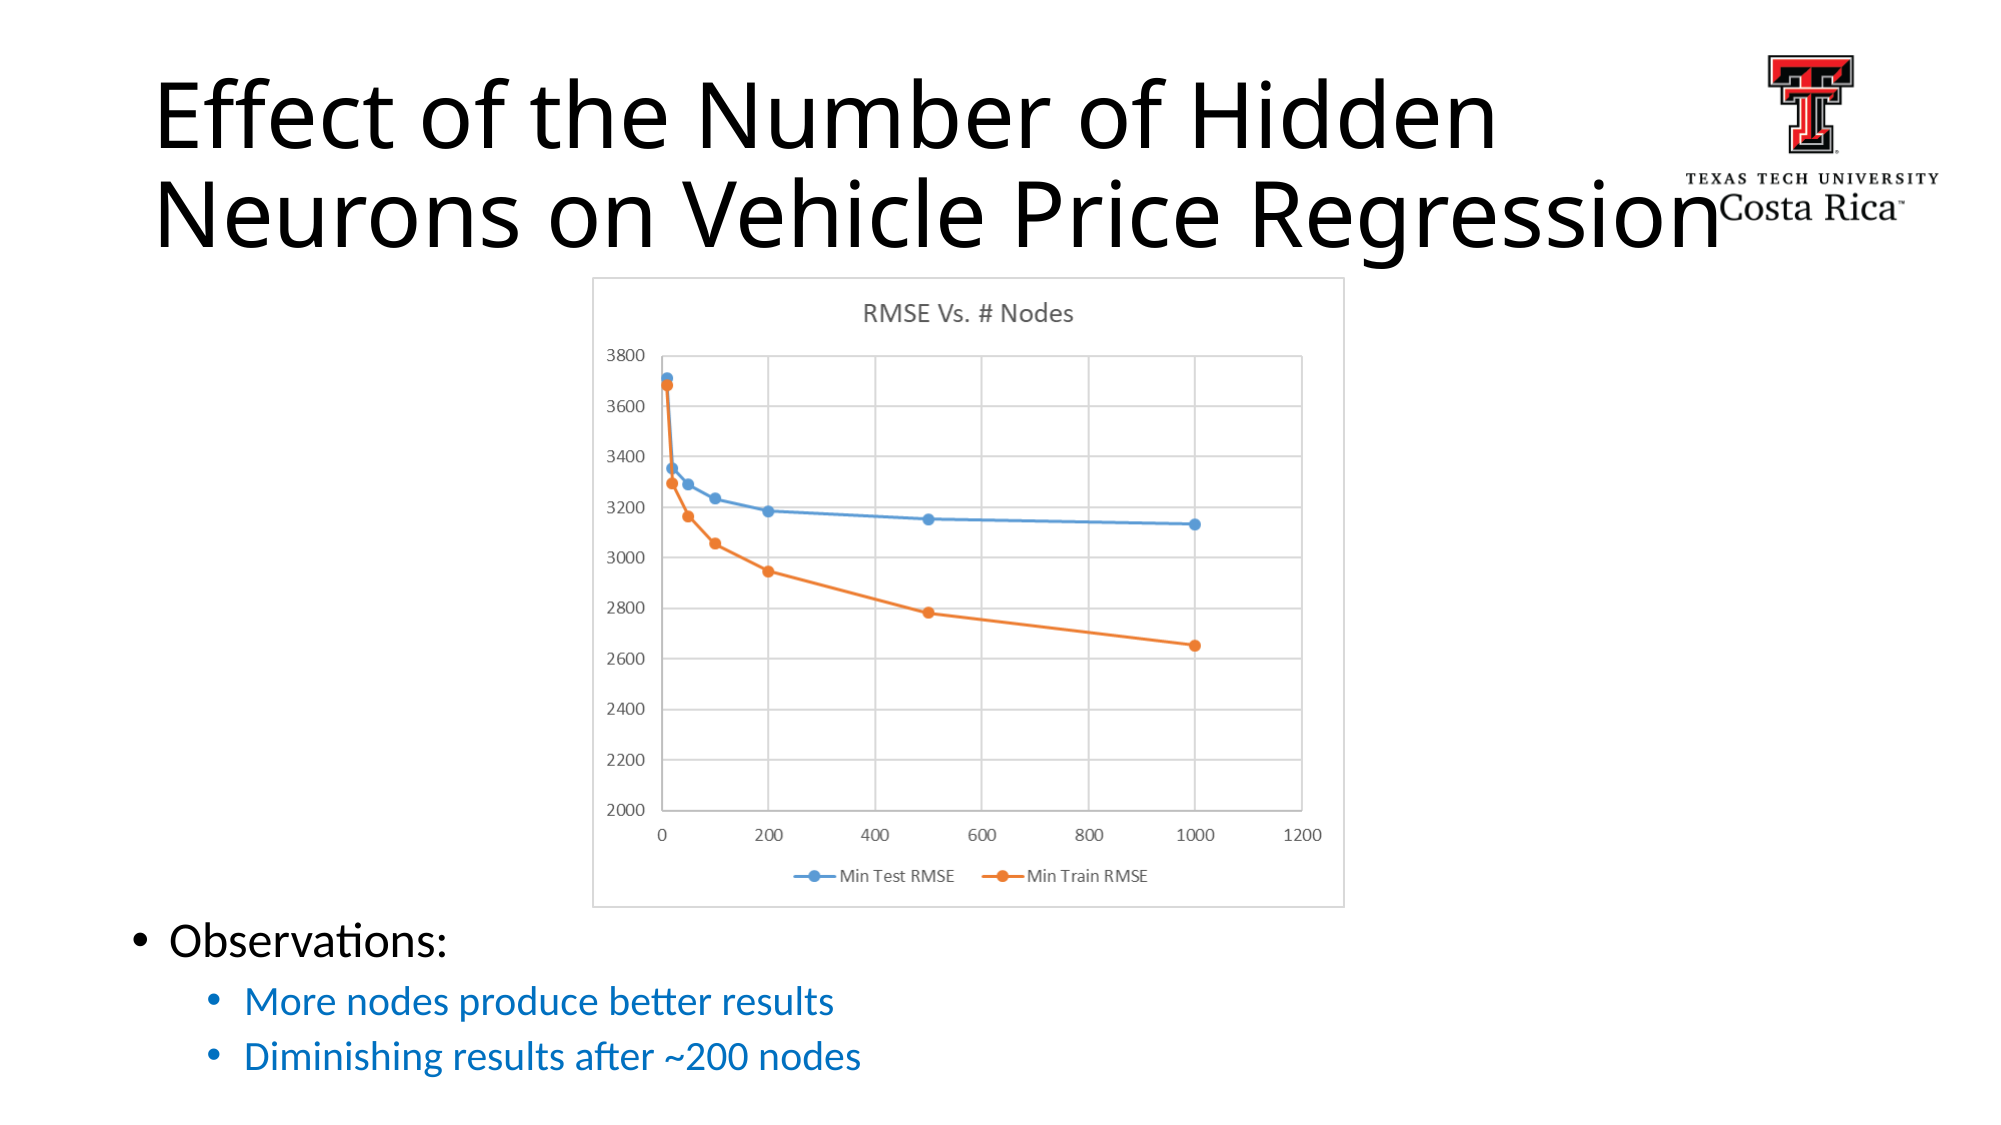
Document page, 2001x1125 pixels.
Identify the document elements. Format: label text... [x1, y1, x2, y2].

title Effect of the Number of Hidden Neurons on Vehicle Price Regression [137, 59, 1863, 278]
picture [592, 277, 1345, 908]
text_box Observations: More nodes produce better results Diminishing results after ~200 nodes [116, 907, 882, 1125]
picture [1664, 30, 1964, 251]
